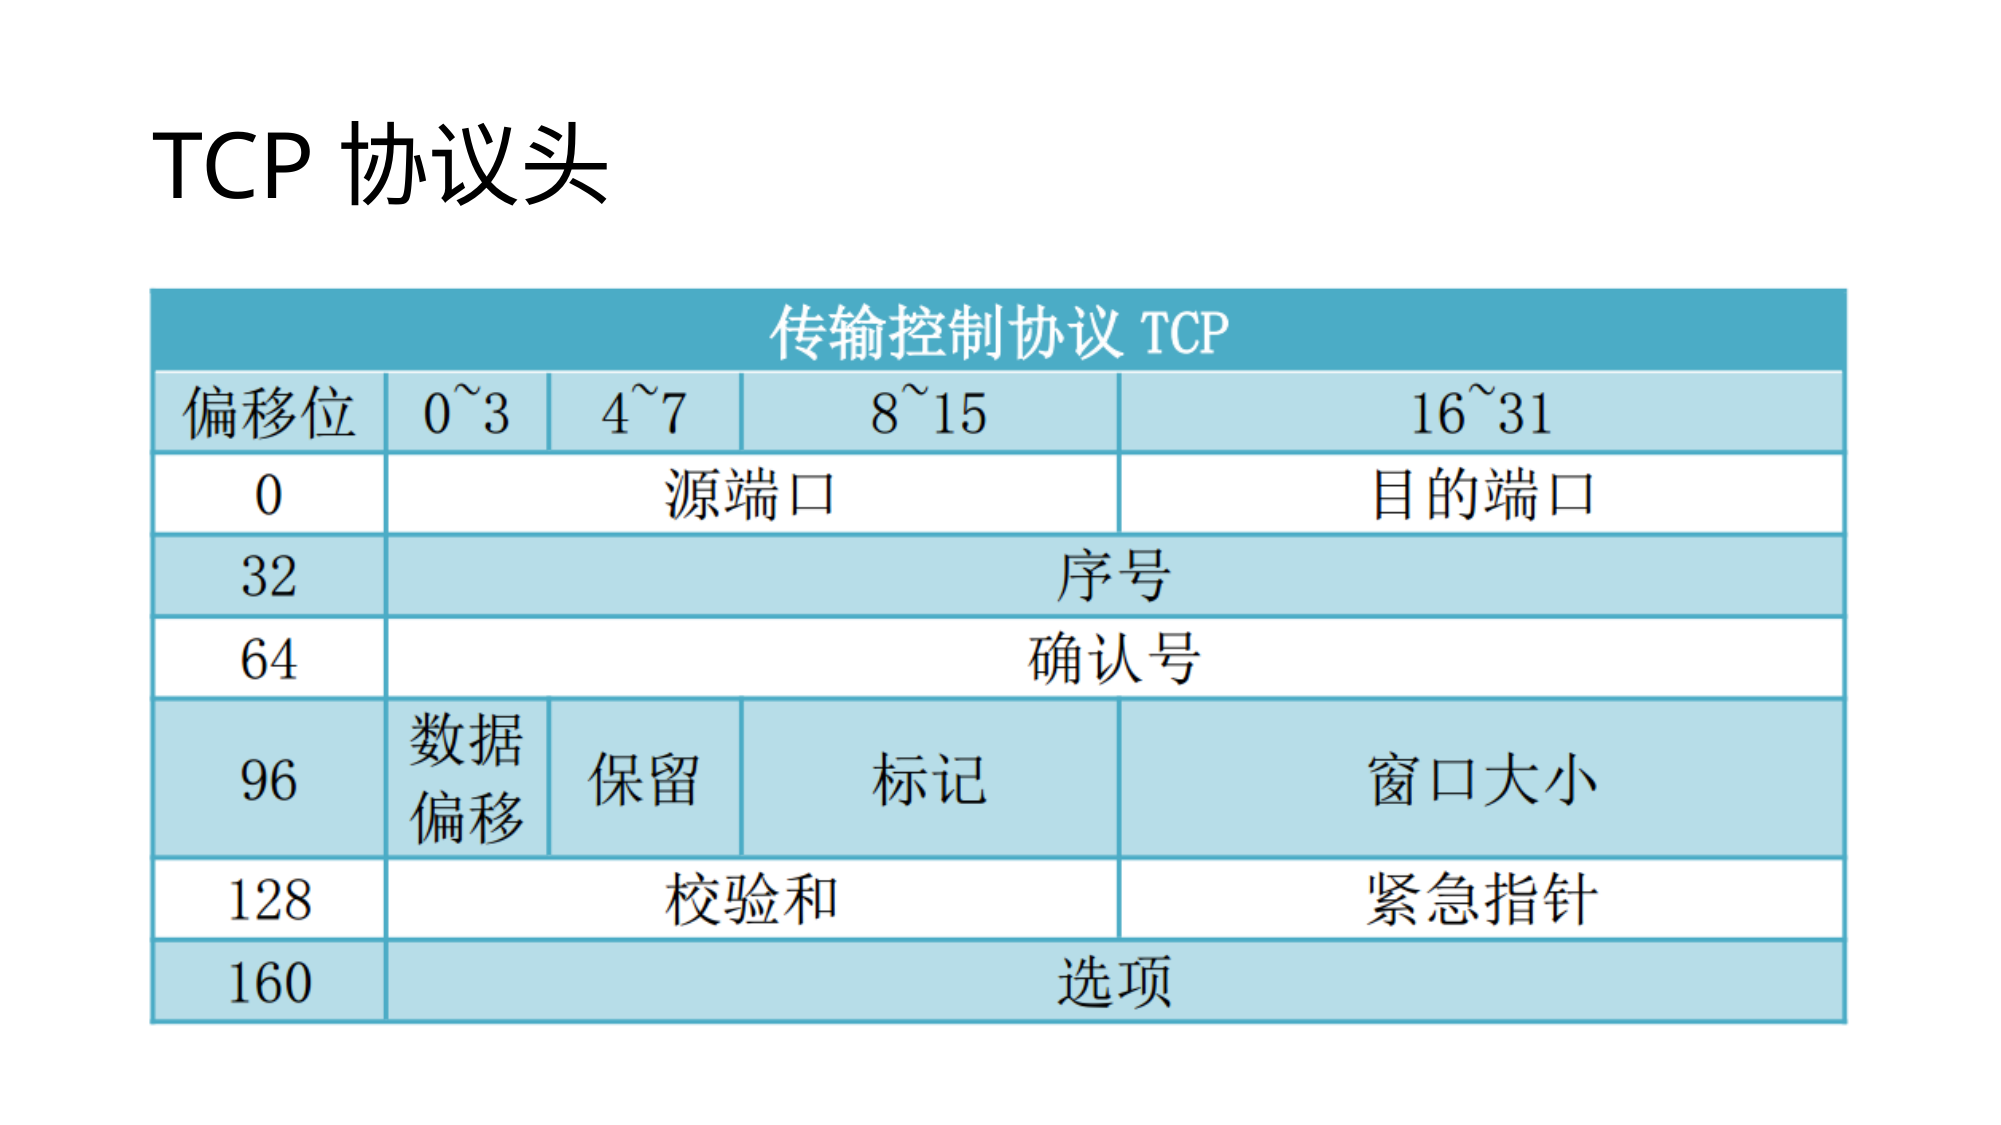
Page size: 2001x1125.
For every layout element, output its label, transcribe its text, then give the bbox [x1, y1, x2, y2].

title TCP协议头 [137, 59, 1863, 278]
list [137, 281, 1863, 1032]
